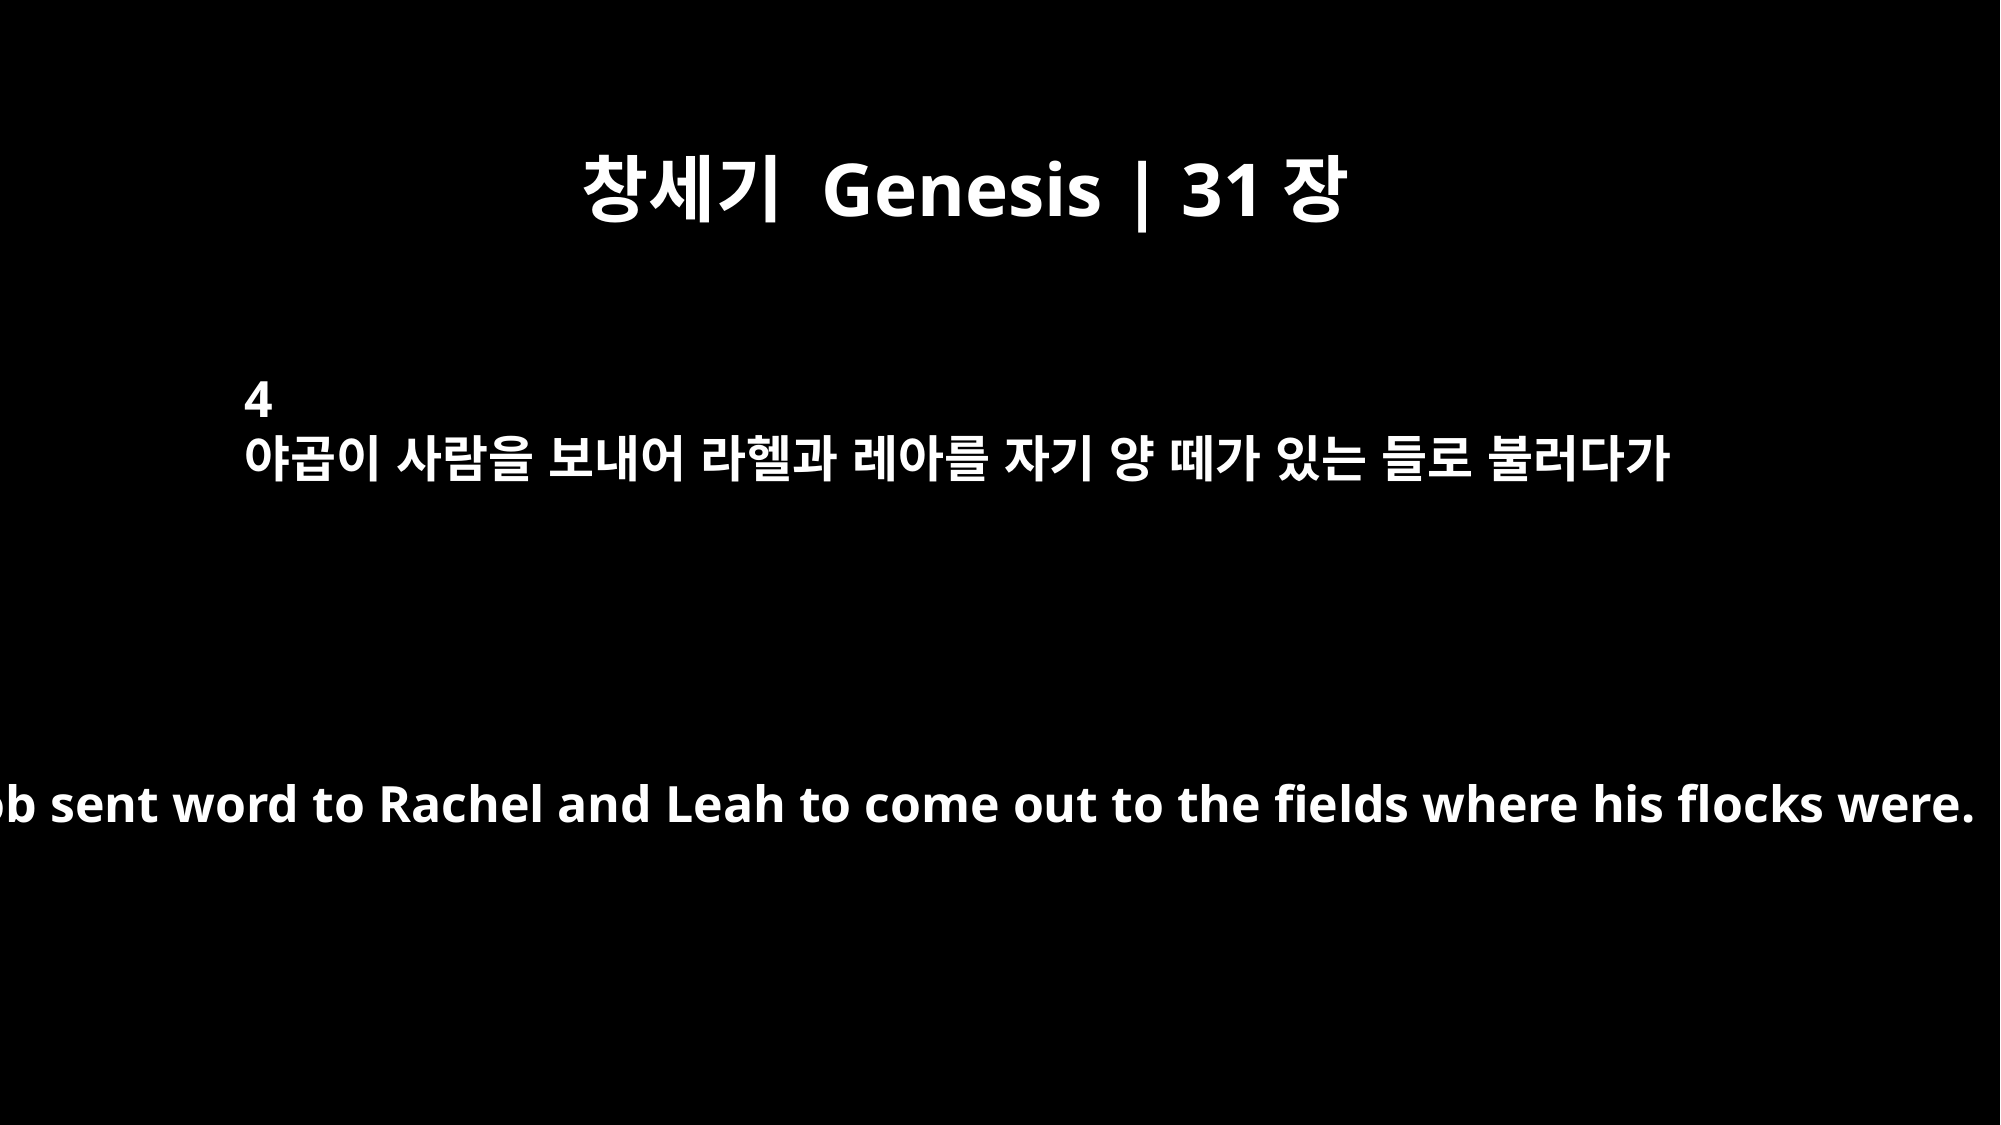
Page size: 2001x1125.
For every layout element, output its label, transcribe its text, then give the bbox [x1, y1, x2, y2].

text_box 4 야곱이 사람을 보내어 라헬과 레아를 자기 양 떼가 있는 들로 불러다가 [229, 359, 1688, 495]
text_box 창세기 Genesis | 31장 [566, 136, 1365, 239]
text_box So Jacob sent word to Rachel and Leah to come out to the fields where his flocks were. [0, 764, 1992, 840]
